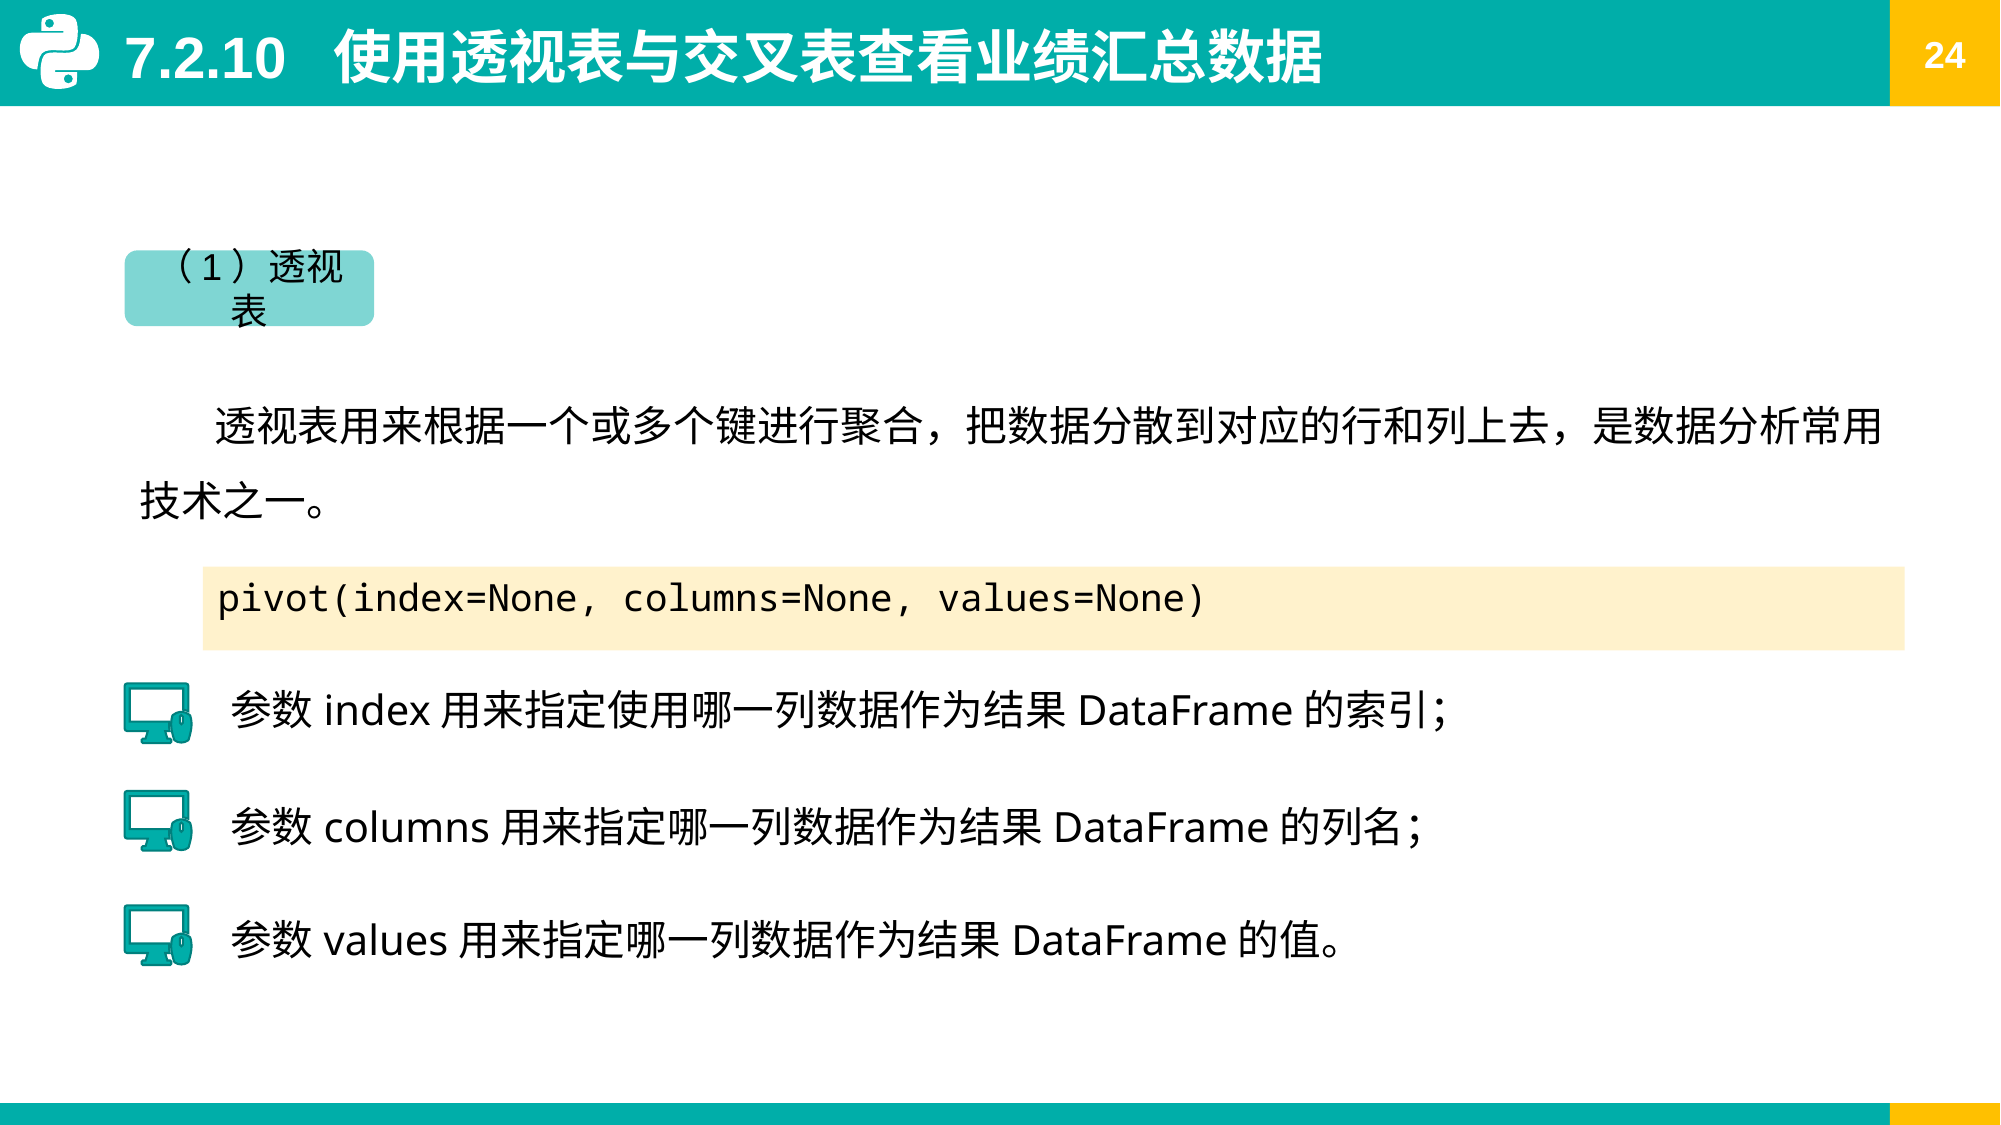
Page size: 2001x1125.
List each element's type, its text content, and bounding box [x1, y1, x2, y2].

text_box [123, 682, 193, 745]
text_box （1）透视表 [124, 250, 375, 327]
text_box [123, 904, 193, 967]
text_box 透视表用来根据一个或多个键进行聚合，把数据分散到对应的行和列上去，是数据分析常用技术之一。 [124, 367, 1905, 533]
text_box 参数index用来指定使用哪一列数据作为结果DataFrame的索引； [215, 656, 1867, 747]
text_box 参数columns用来指定哪一列数据作为结果DataFrame的列名； [215, 779, 1867, 857]
text_box 7.2.10 使用透视表与交叉表查看业绩汇总数据 [109, 12, 1682, 98]
text_box pivot(index=None, columns=None, values=None) [202, 566, 1905, 651]
text_box 参数values用来指定哪一列数据作为结果DataFrame的值。 [215, 898, 1867, 965]
text_box [123, 789, 193, 852]
